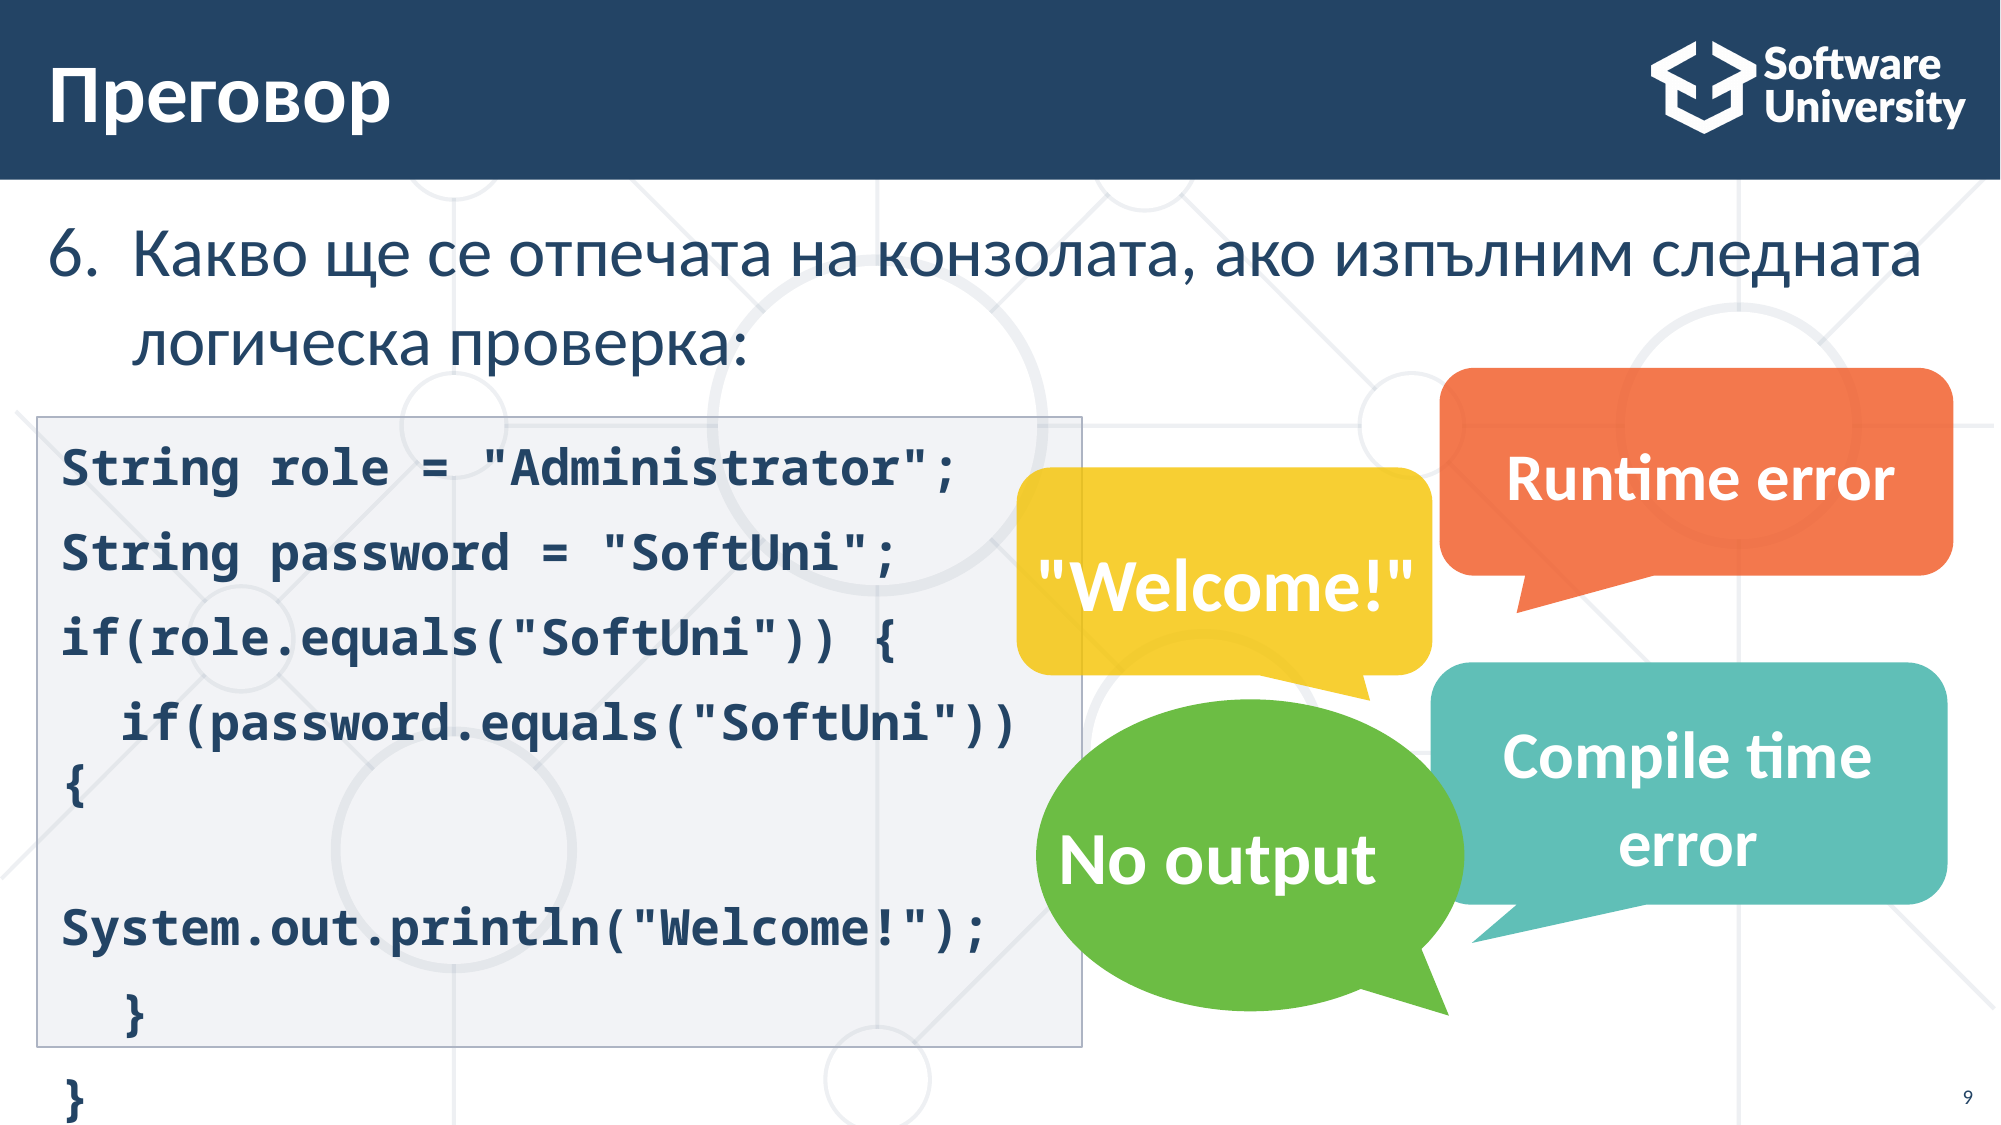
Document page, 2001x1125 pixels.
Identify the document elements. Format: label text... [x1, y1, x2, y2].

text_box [1439, 367, 2000, 576]
list Какво ще се отпечата на конзолата, ако изпълним следната логическа проверка: [30, 195, 1968, 1046]
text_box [959, 699, 1465, 1012]
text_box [1001, 467, 1454, 676]
title Преговор [31, 16, 1625, 162]
list String role = "Administrator"; String password = "SoftUni"; if(role.equals("SoftUni")) { if(password.equals("SoftUni")) { System.out.println("Welcome!"); } } [36, 416, 1083, 1048]
text_box 9 [1927, 1067, 1989, 1117]
picture [1651, 41, 1966, 134]
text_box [1430, 662, 1948, 905]
